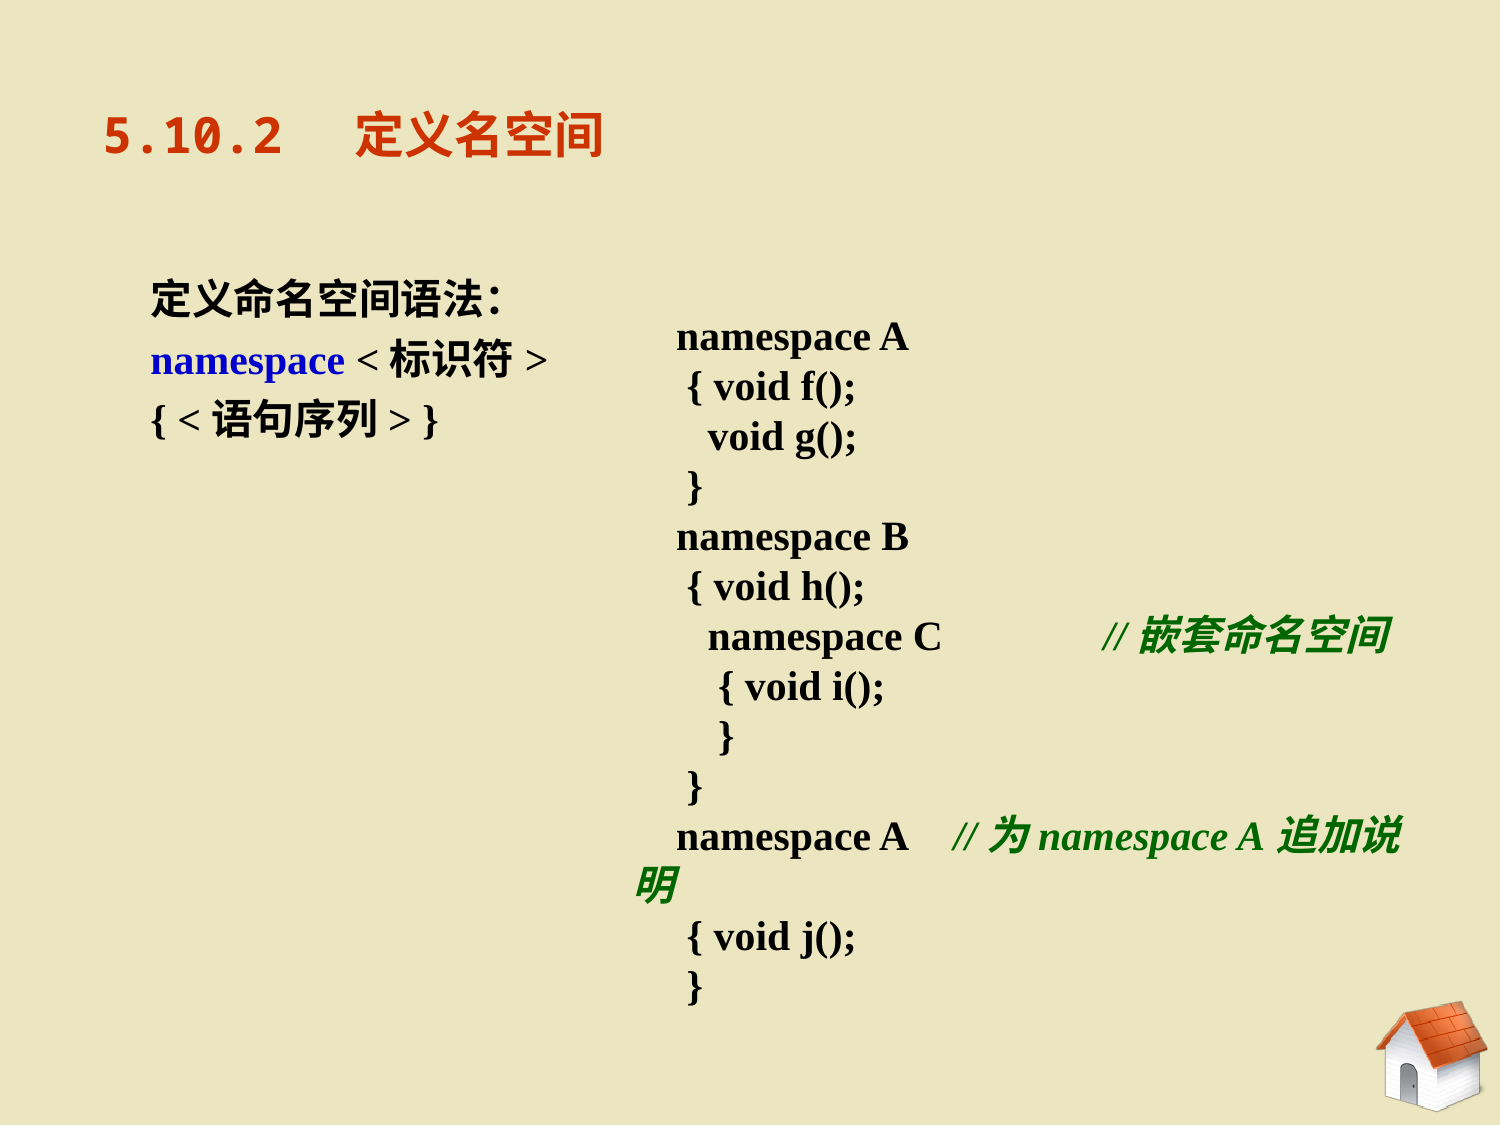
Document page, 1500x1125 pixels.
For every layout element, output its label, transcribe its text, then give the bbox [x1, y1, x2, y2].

title 5.10.2 定义名空间 [87, 96, 1000, 197]
text_box 定义命名空间语法： namespace <标识符> { <语句序列> } [135, 255, 644, 451]
text_box namespace A { void f(); void g(); } namespace B { void h(); namespace C //嵌套命名空间 { void i(); } } namespace A //为namespace A追加说明 { void j(); } [617, 301, 1447, 1017]
picture [1374, 989, 1488, 1125]
